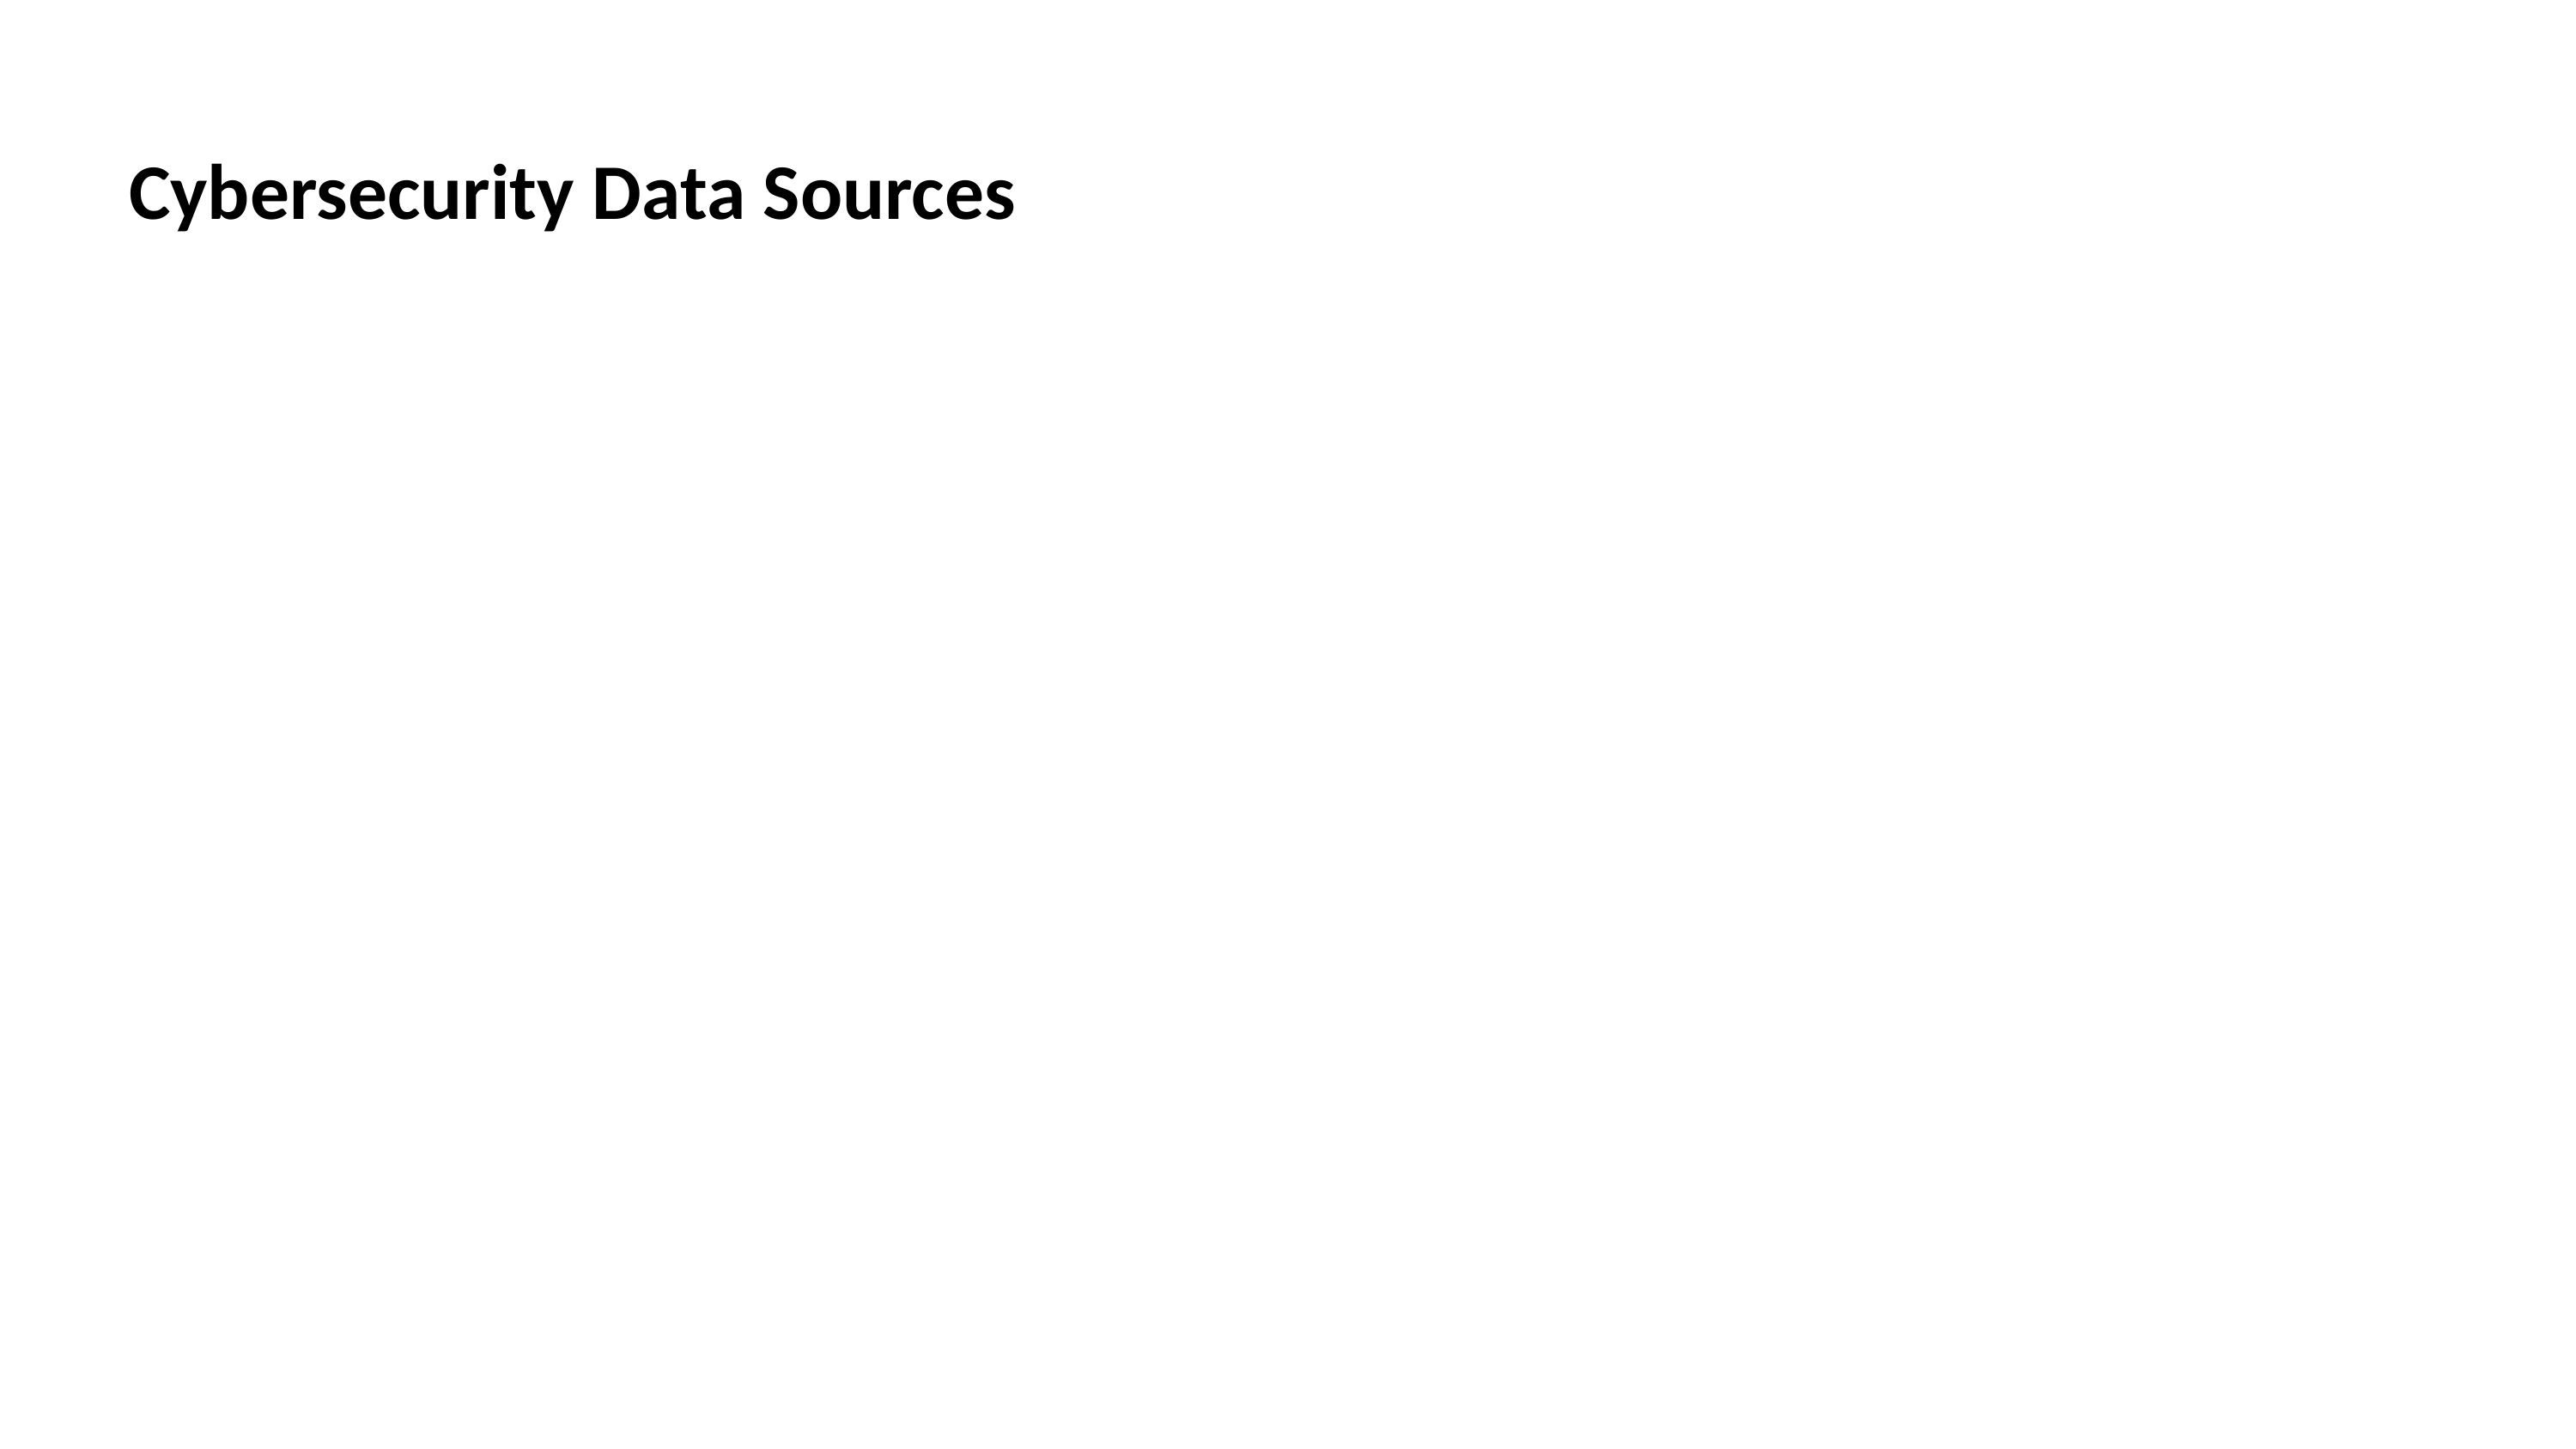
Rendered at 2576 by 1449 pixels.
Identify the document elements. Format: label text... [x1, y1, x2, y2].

title Cybersecurity Data Sources [129, 58, 2447, 300]
